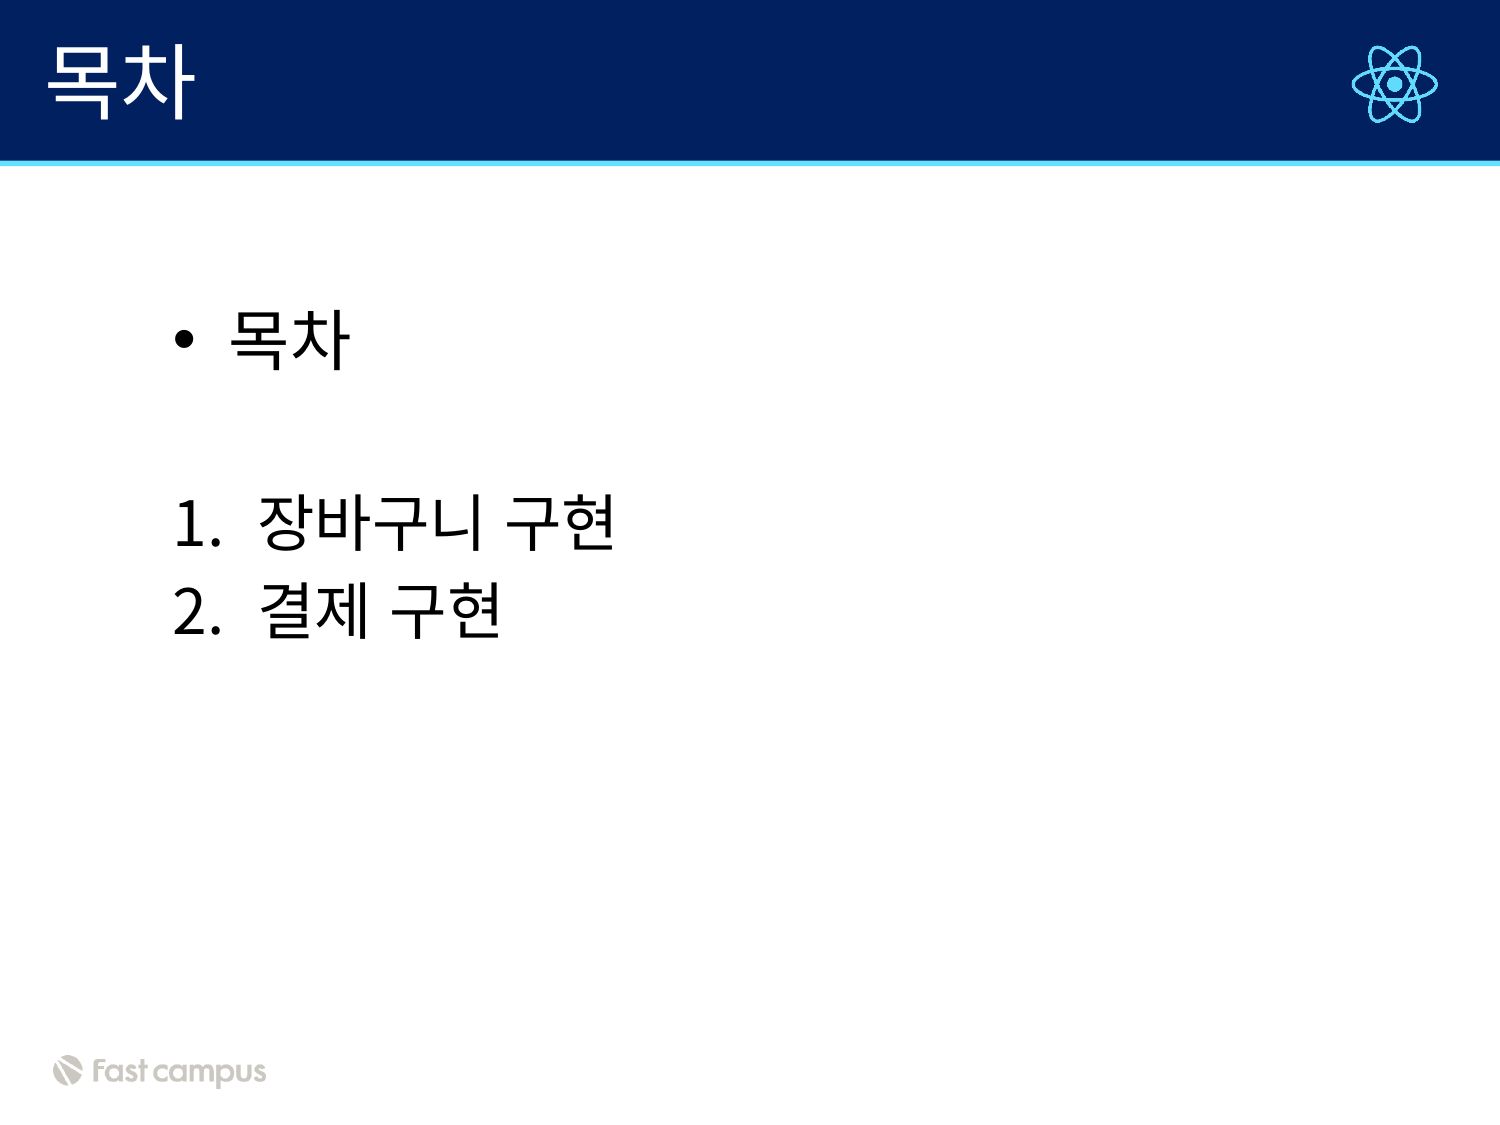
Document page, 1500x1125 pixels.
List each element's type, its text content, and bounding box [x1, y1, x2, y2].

title 목차 [29, 0, 1380, 175]
list 목차 장바구니 구현 결제 구현 [157, 290, 1343, 953]
picture [1380, 36, 1444, 135]
